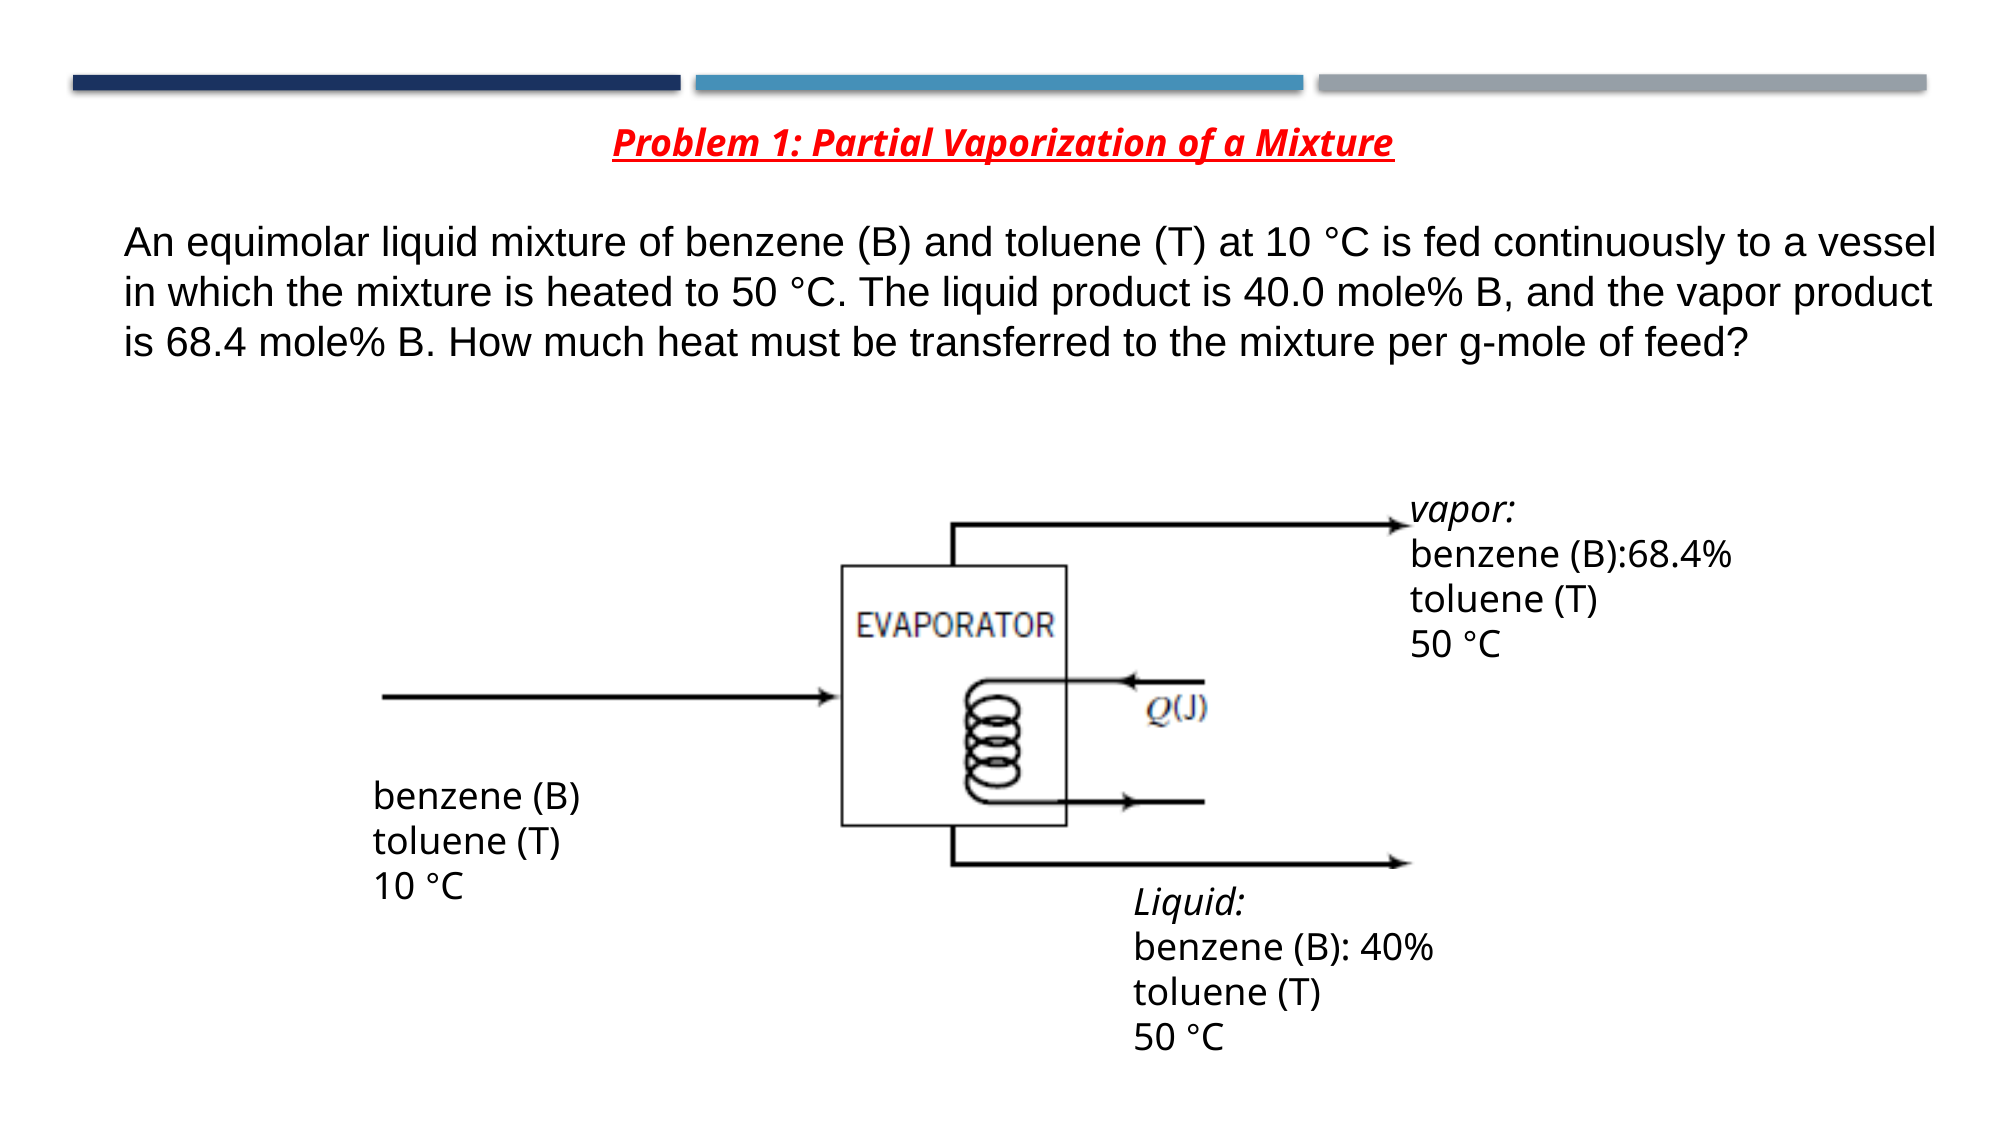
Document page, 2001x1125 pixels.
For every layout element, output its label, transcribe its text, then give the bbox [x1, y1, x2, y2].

text_box Liquid: benzene (B): 40% toluene (T) 50 °C [1118, 1010, 1450, 1066]
text_box An equimolar liquid mixture of benzene (B) and toluene (T) at 10 °C is fed continuously to a vessel in which the mixture is heated to 50 °C. The liquid product is 40.0 mole% B, and the vapor product is 68.4 mole% B. How much heat must be transferred to the mixture per g-mole of feed? [109, 207, 1988, 373]
text_box vapor: benzene (B):68.4% toluene (T) 50 °C [1527, 477, 1749, 673]
text_box Problem 1: Partial Vaporization of a Mixture [597, 111, 1410, 171]
picture [357, 478, 1527, 1000]
